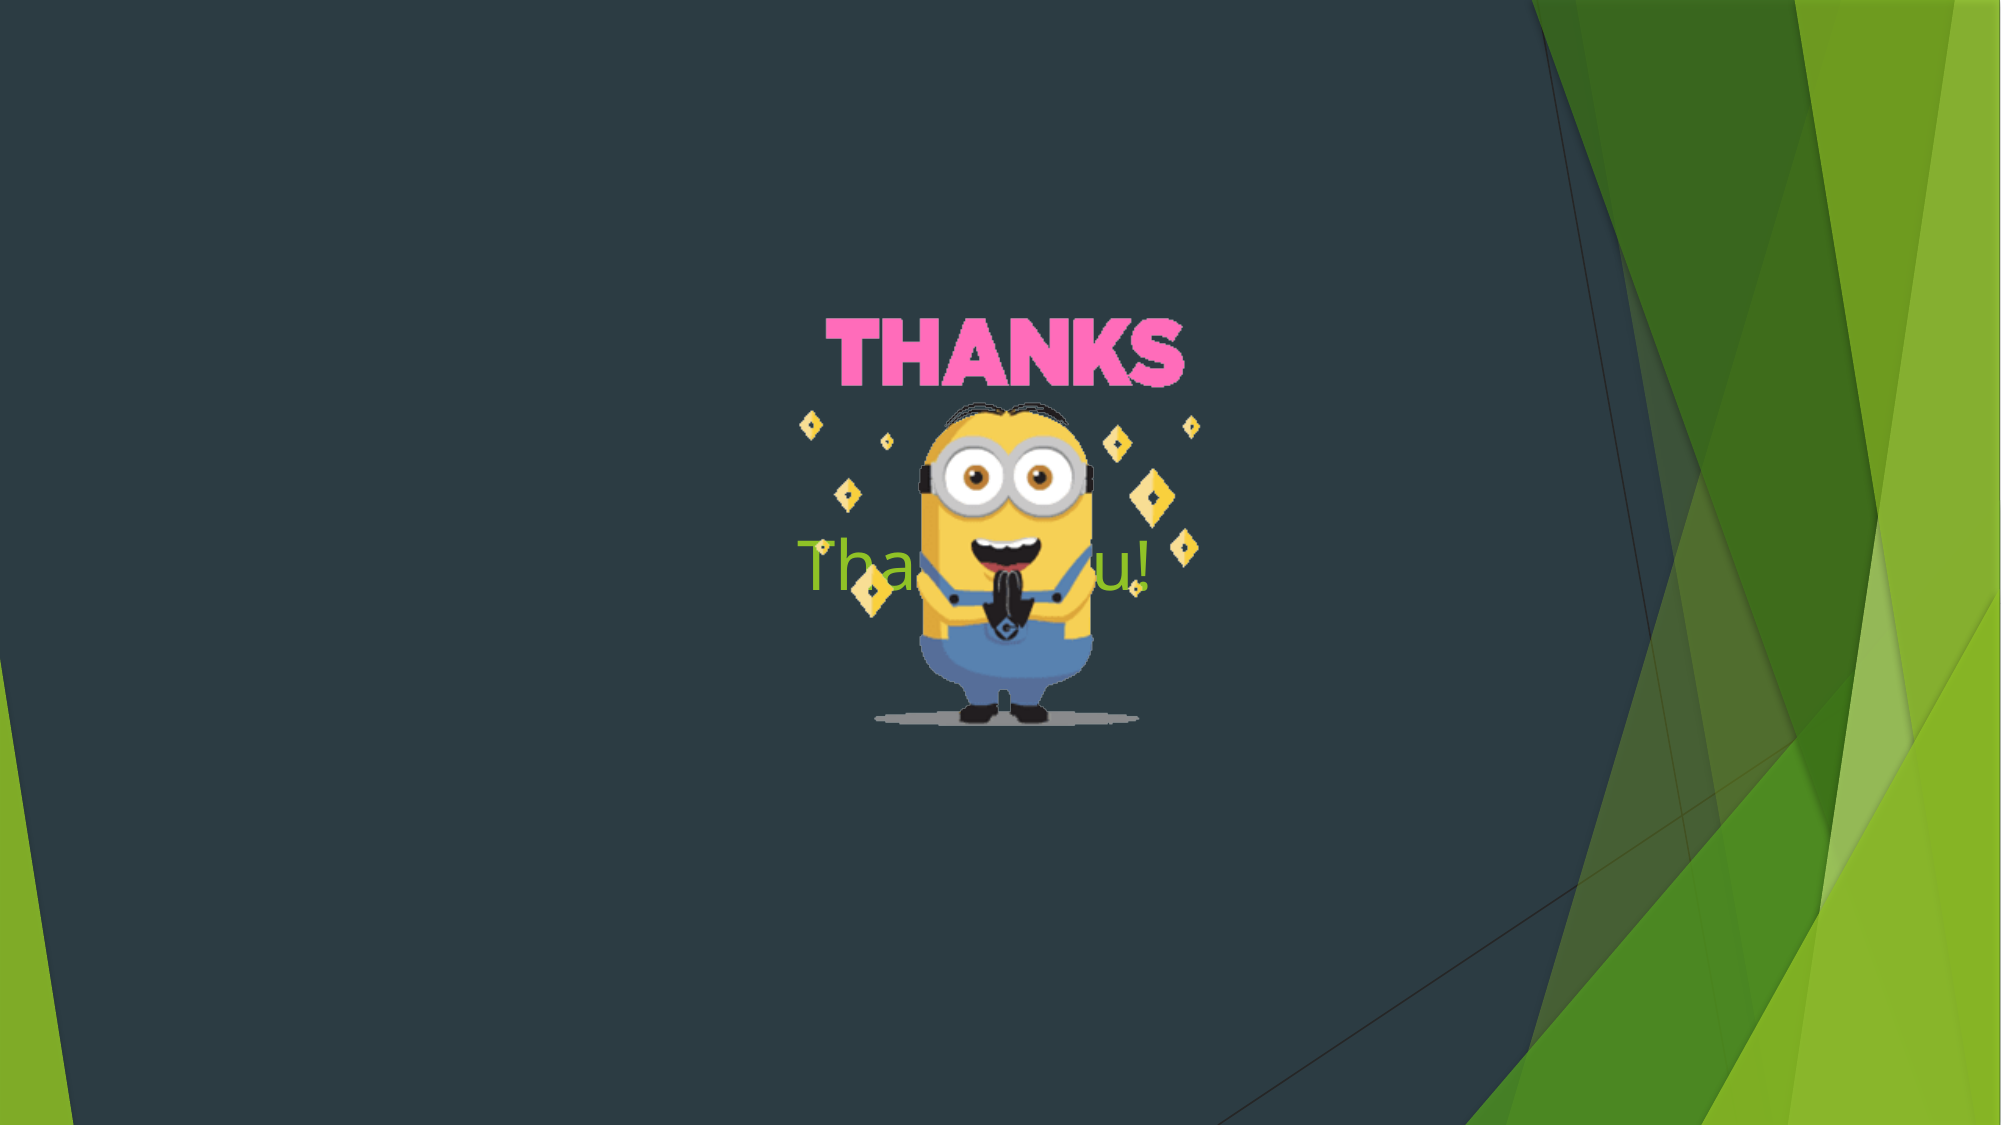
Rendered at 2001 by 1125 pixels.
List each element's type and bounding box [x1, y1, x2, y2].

list [744, 280, 1256, 751]
